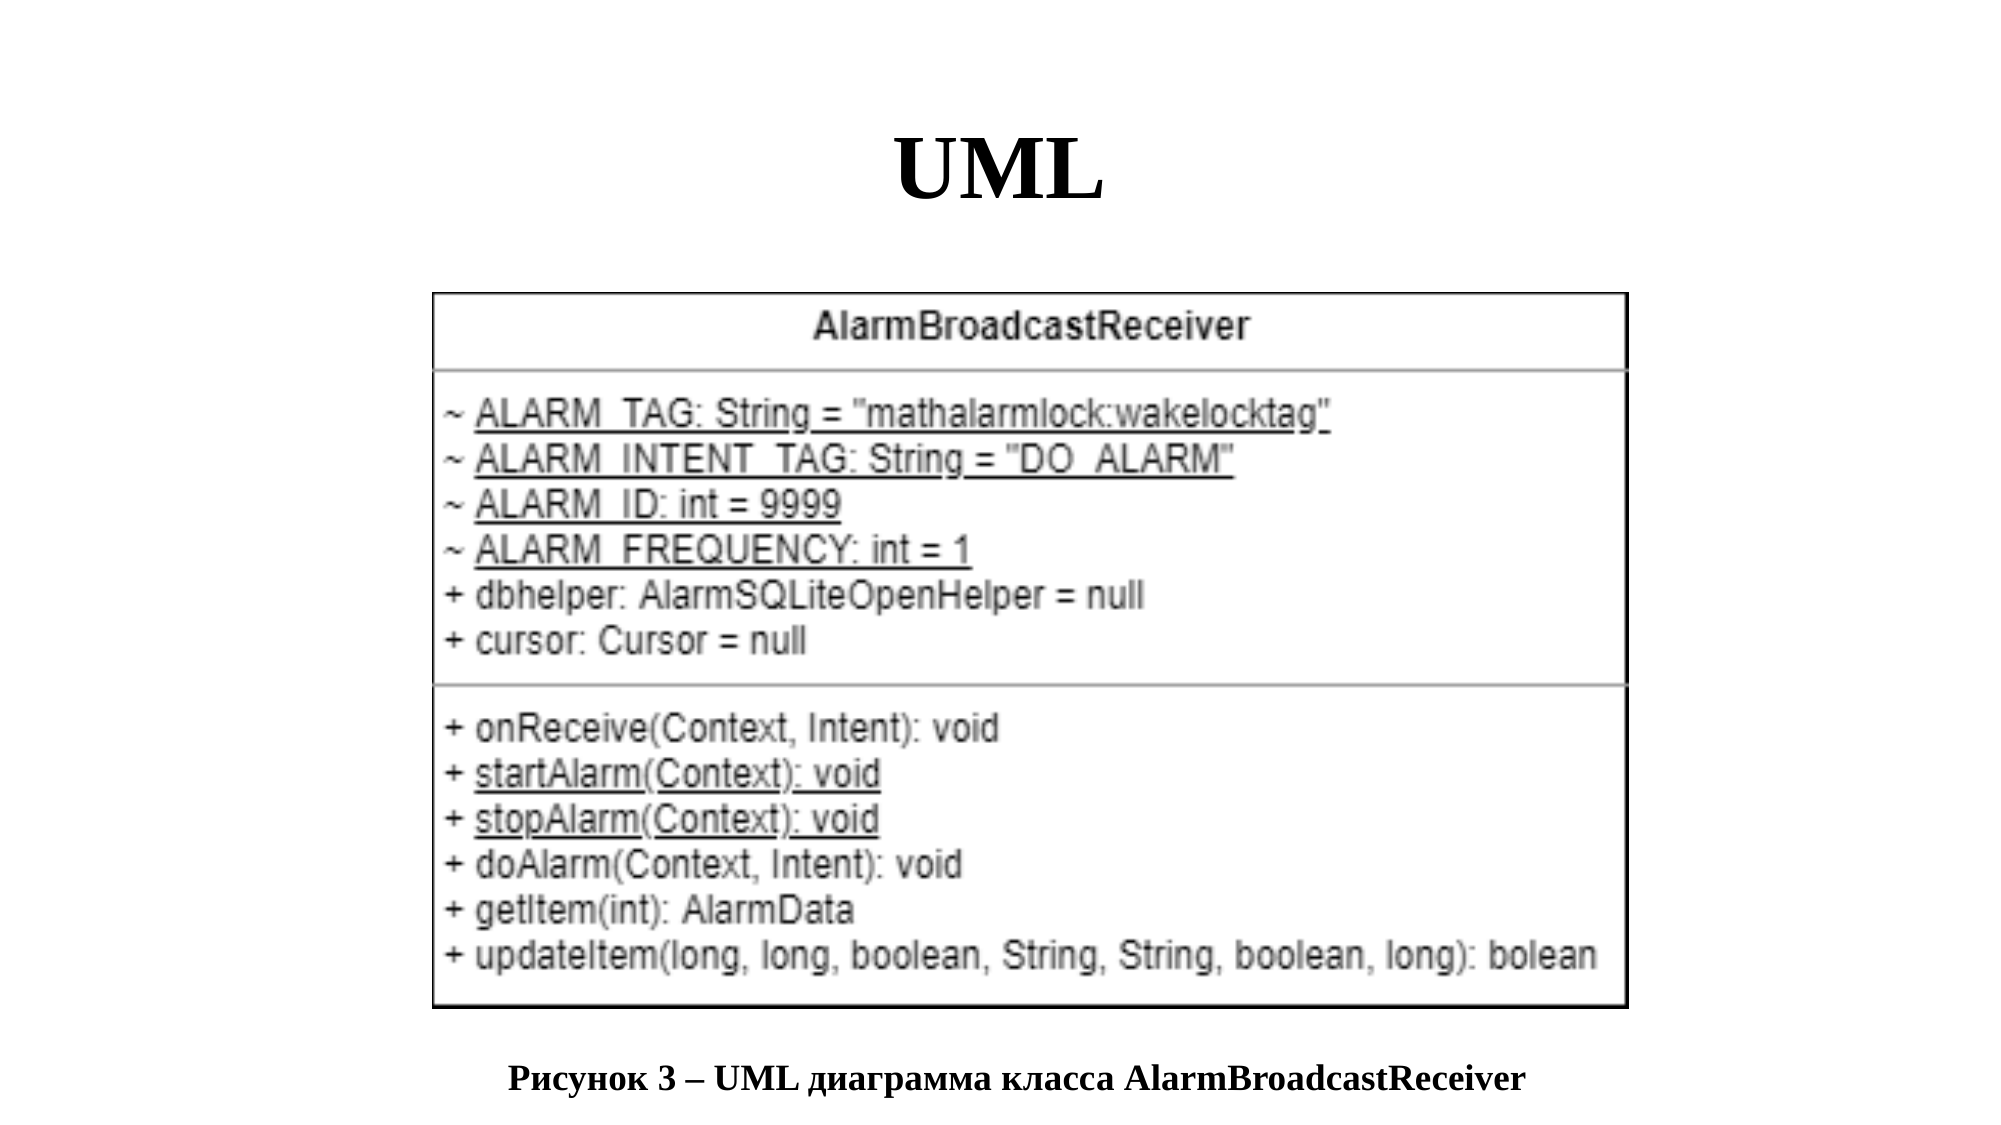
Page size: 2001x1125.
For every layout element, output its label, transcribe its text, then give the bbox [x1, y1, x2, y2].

text_box Рисунок 3 – UML диаграмма класса AlarmBroadcastReceiver [137, 1024, 1863, 1107]
picture [432, 292, 1629, 1009]
text_box UML [137, 59, 1863, 278]
